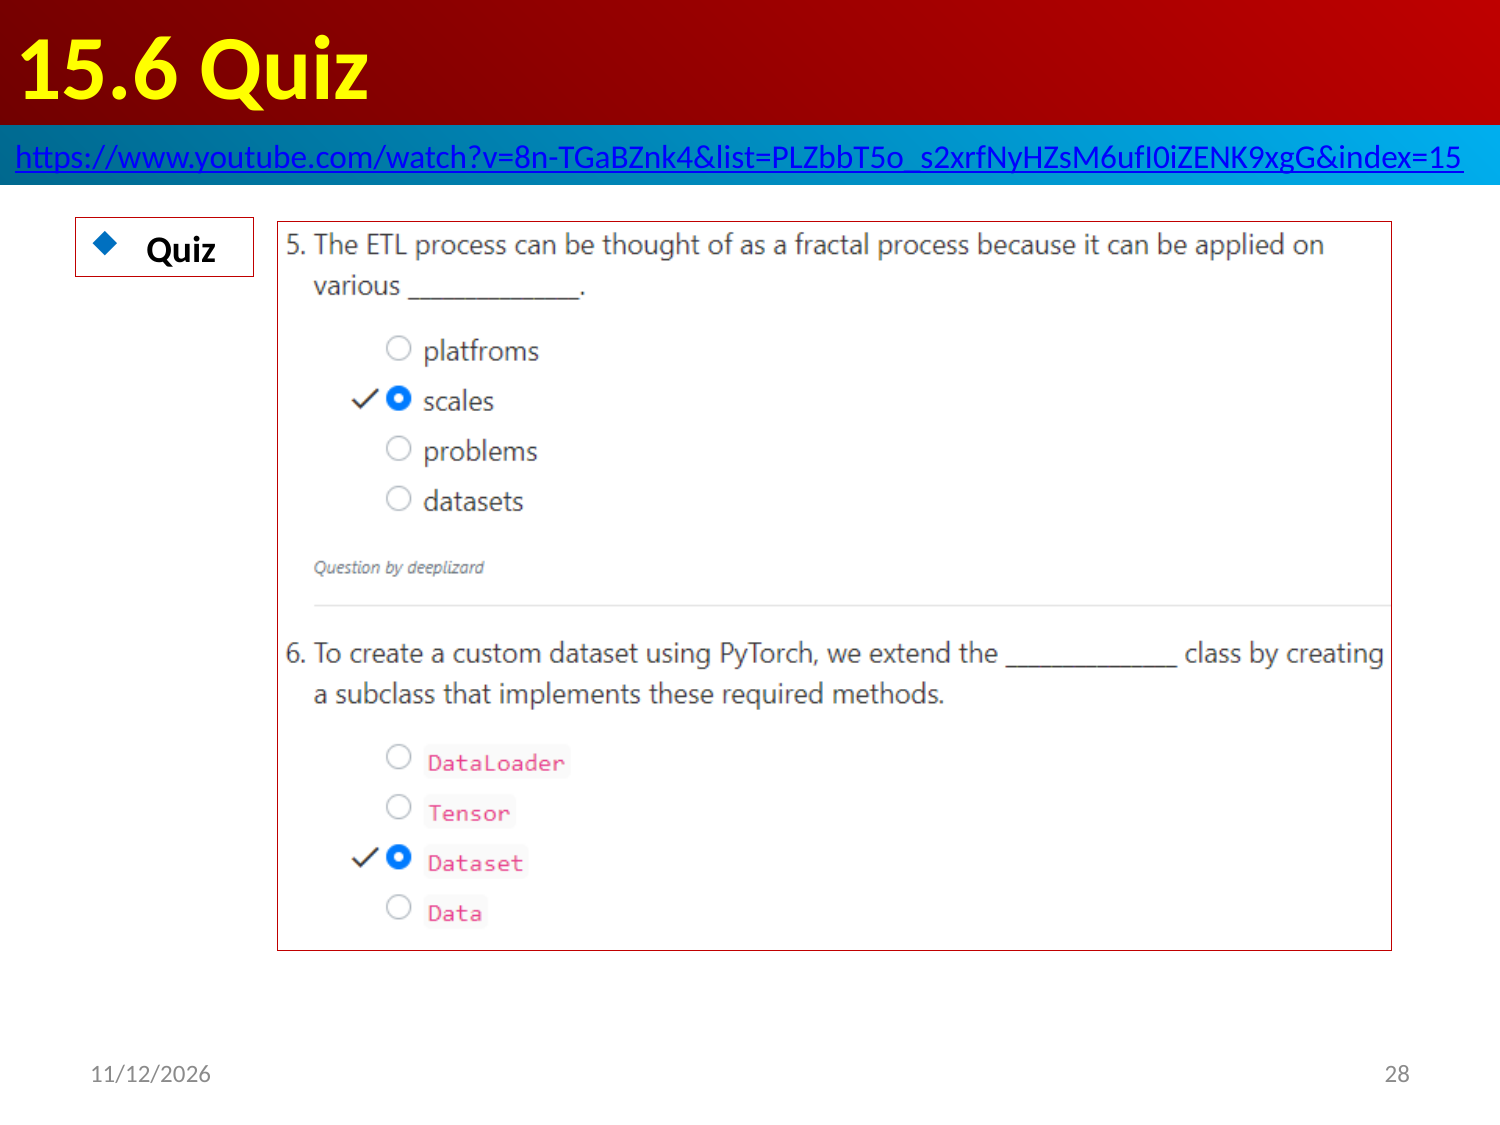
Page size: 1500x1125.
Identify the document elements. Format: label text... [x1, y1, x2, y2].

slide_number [75, 1042, 425, 1103]
text_box https://www.youtube.com/watch?v=8n-TGaBZnk4&list=PLZbbT5o_s2xrfNyHZsM6ufI0iZENK9xgG&index=15 [0, 125, 1500, 185]
picture [277, 220, 1392, 951]
title 15.6 Quiz [0, 0, 1500, 125]
slide_number 28 [1074, 1042, 1425, 1103]
subtitle Quiz [75, 217, 254, 277]
